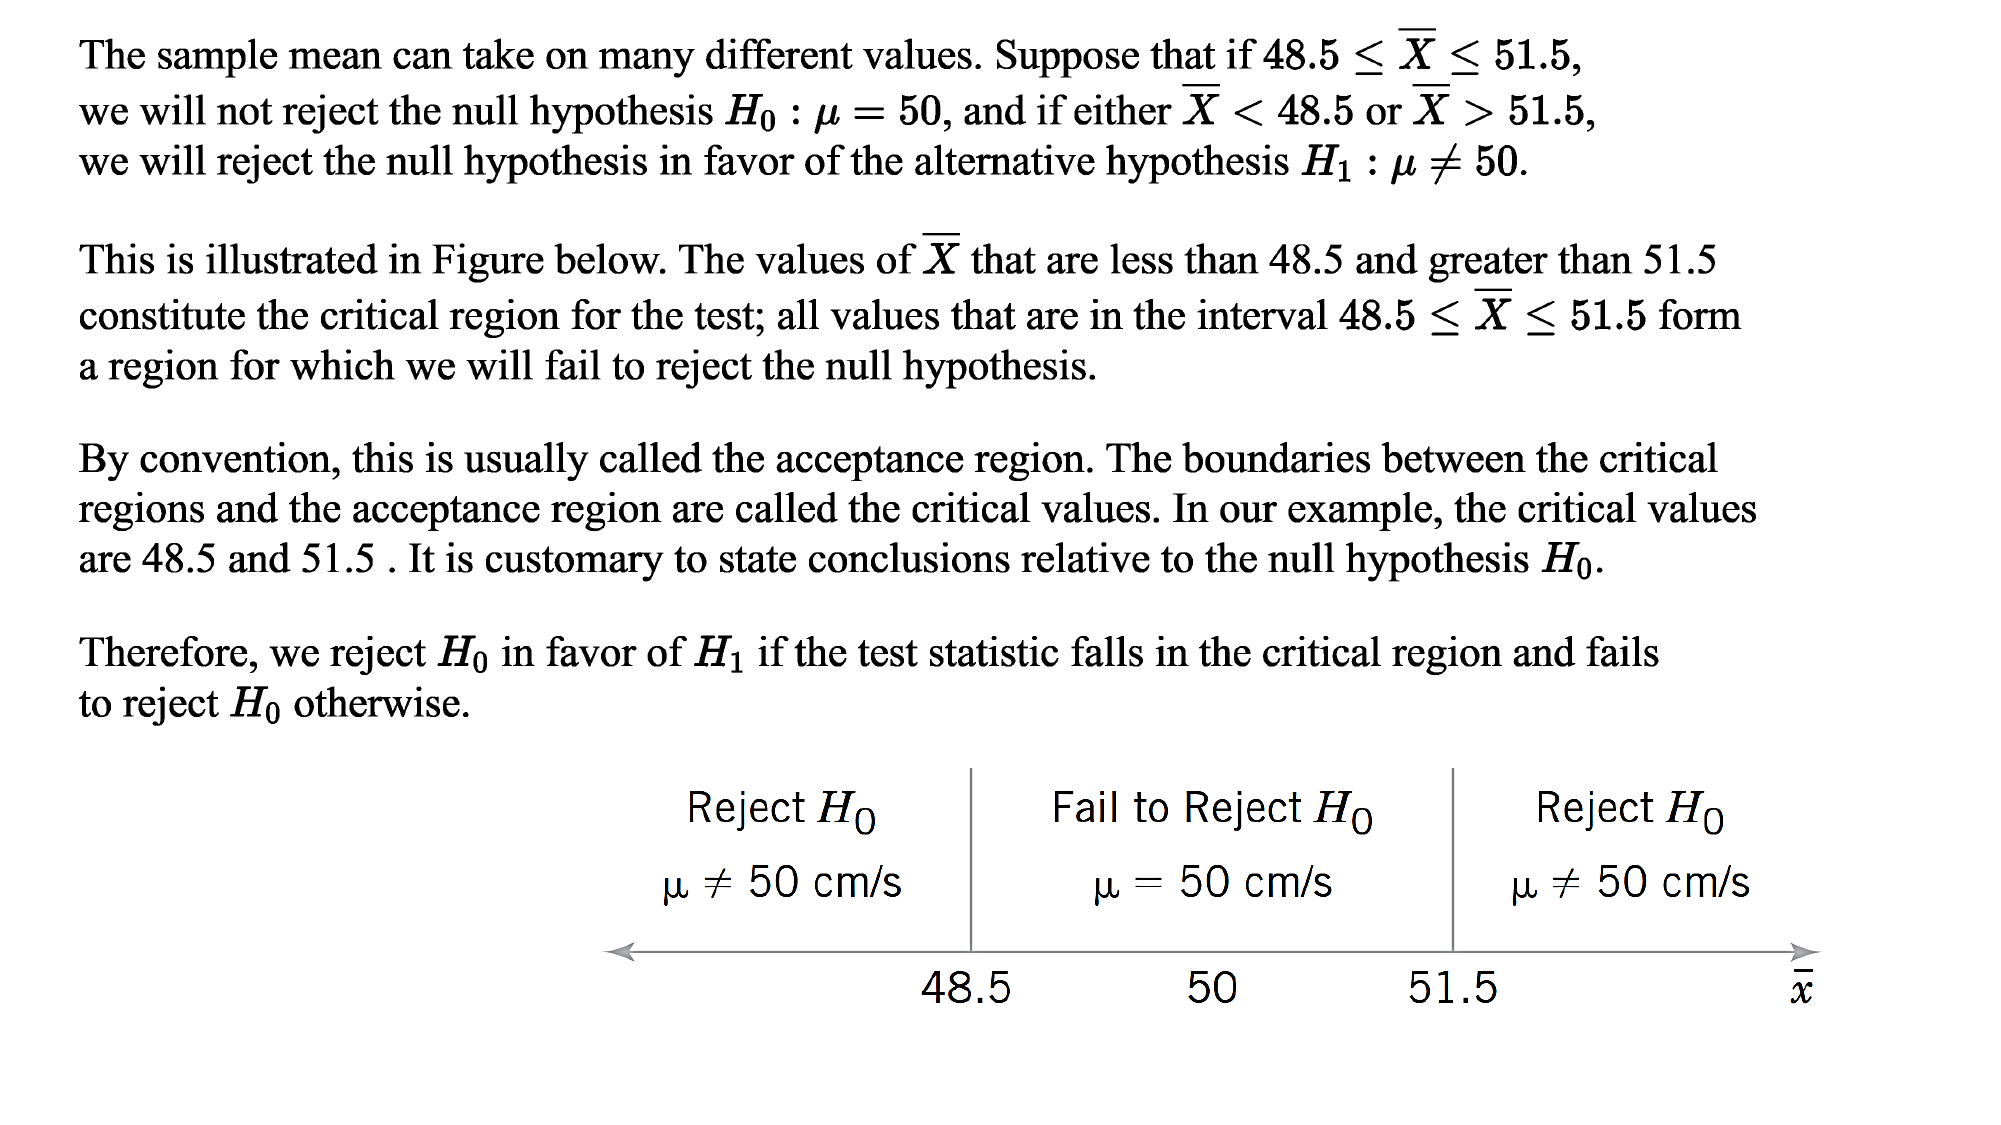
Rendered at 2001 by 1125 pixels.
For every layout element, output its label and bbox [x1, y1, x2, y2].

picture [539, 768, 1856, 1030]
picture [79, 24, 1760, 730]
